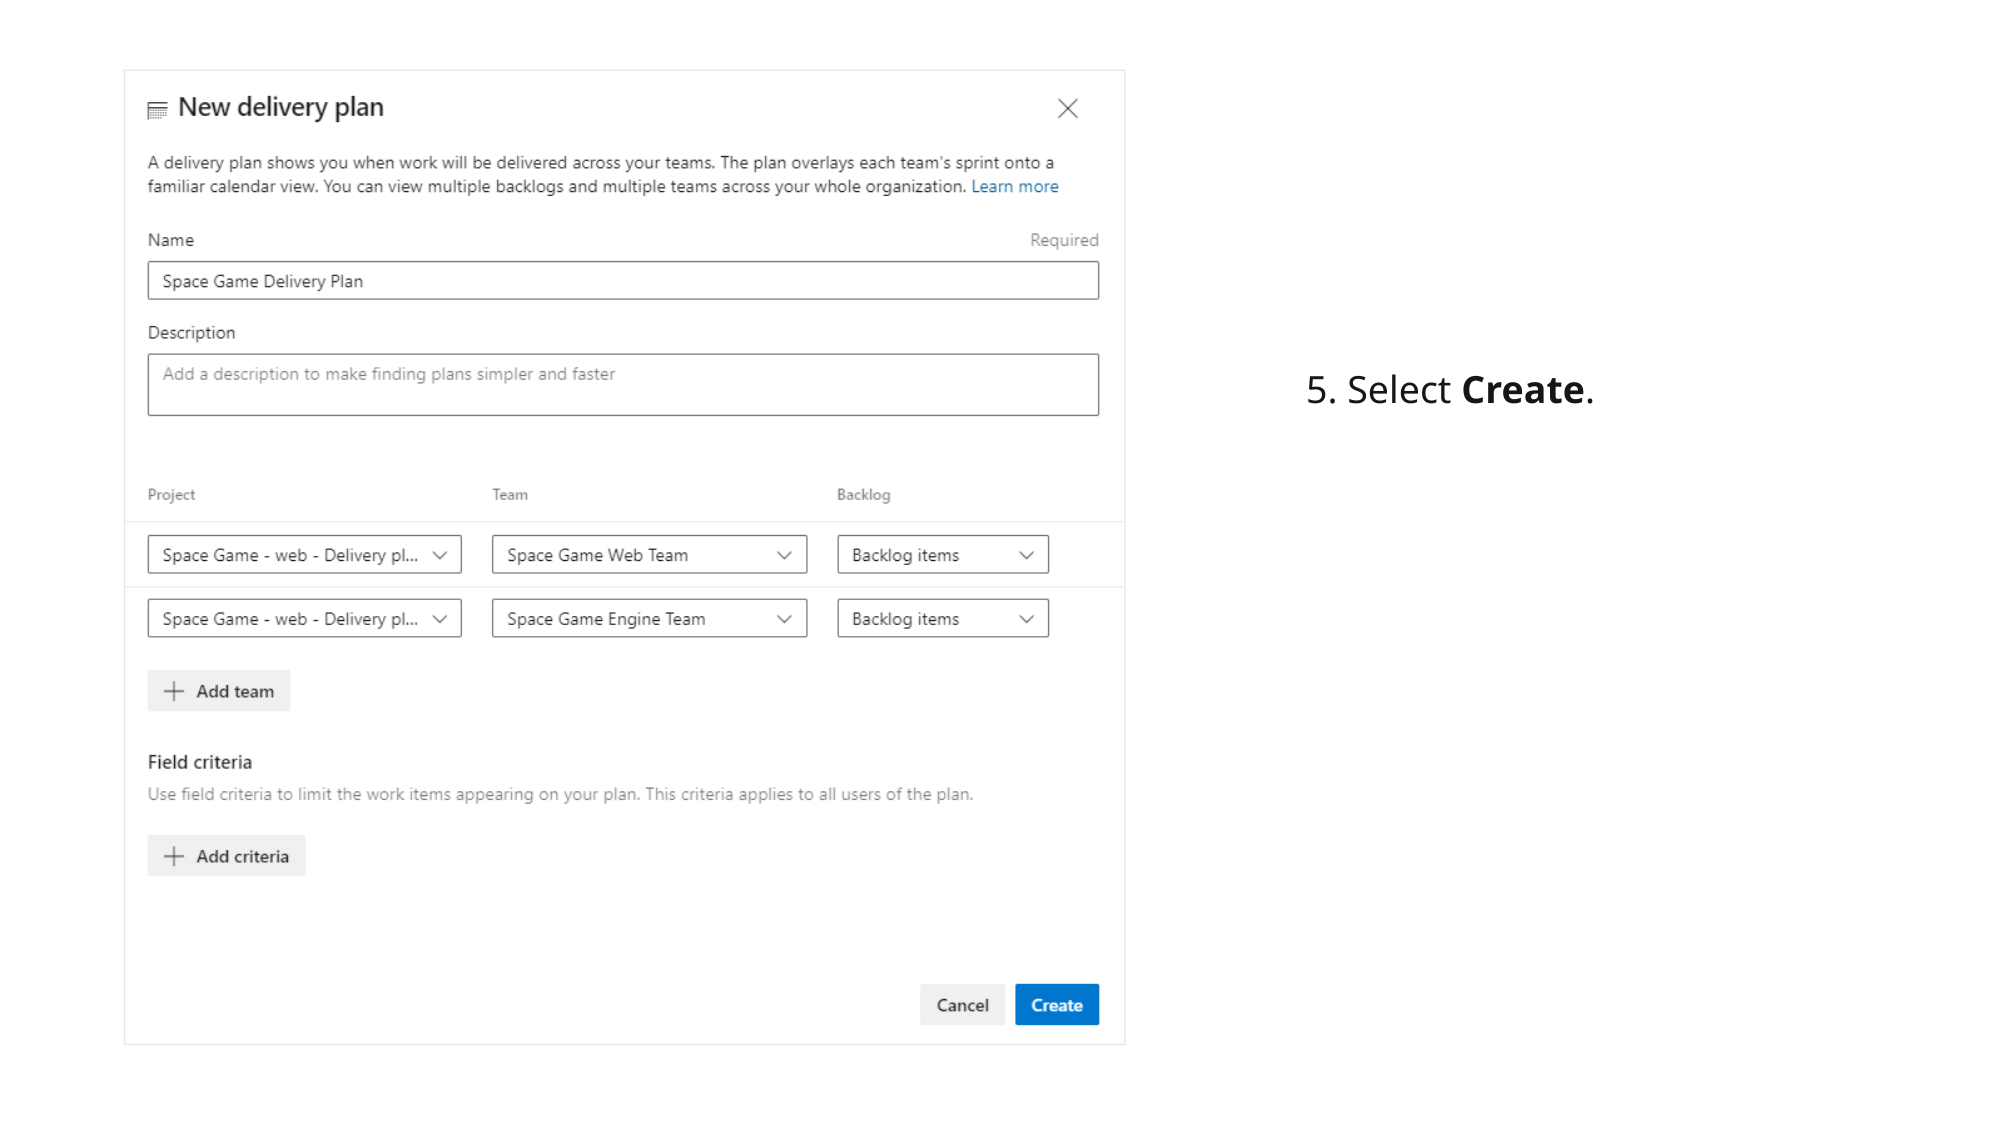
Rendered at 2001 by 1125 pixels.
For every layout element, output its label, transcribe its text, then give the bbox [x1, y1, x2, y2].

text_box 5. Select Create. [1291, 359, 2000, 419]
picture [104, 61, 1152, 1064]
